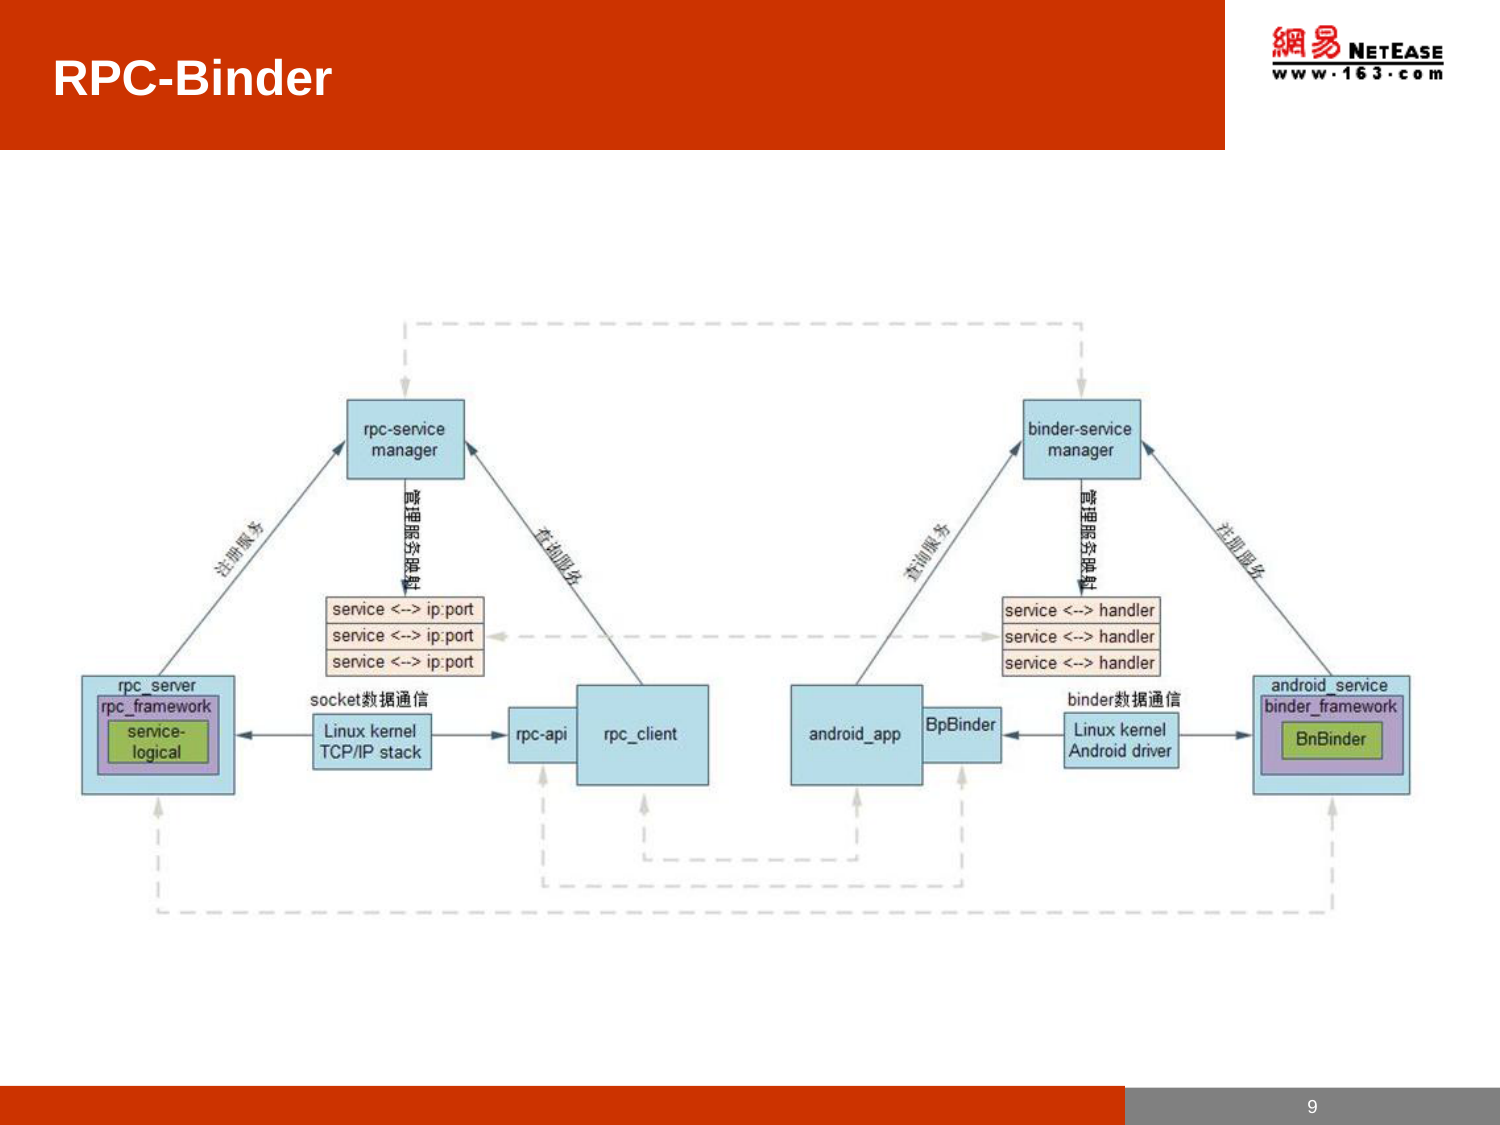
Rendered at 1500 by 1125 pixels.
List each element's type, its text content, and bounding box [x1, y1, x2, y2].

footer [0, 1085, 1126, 1125]
title RPC-Binder [37, 0, 1038, 151]
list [74, 317, 1426, 920]
picture [1262, 24, 1455, 86]
slide_number 9 [1124, 1087, 1500, 1125]
